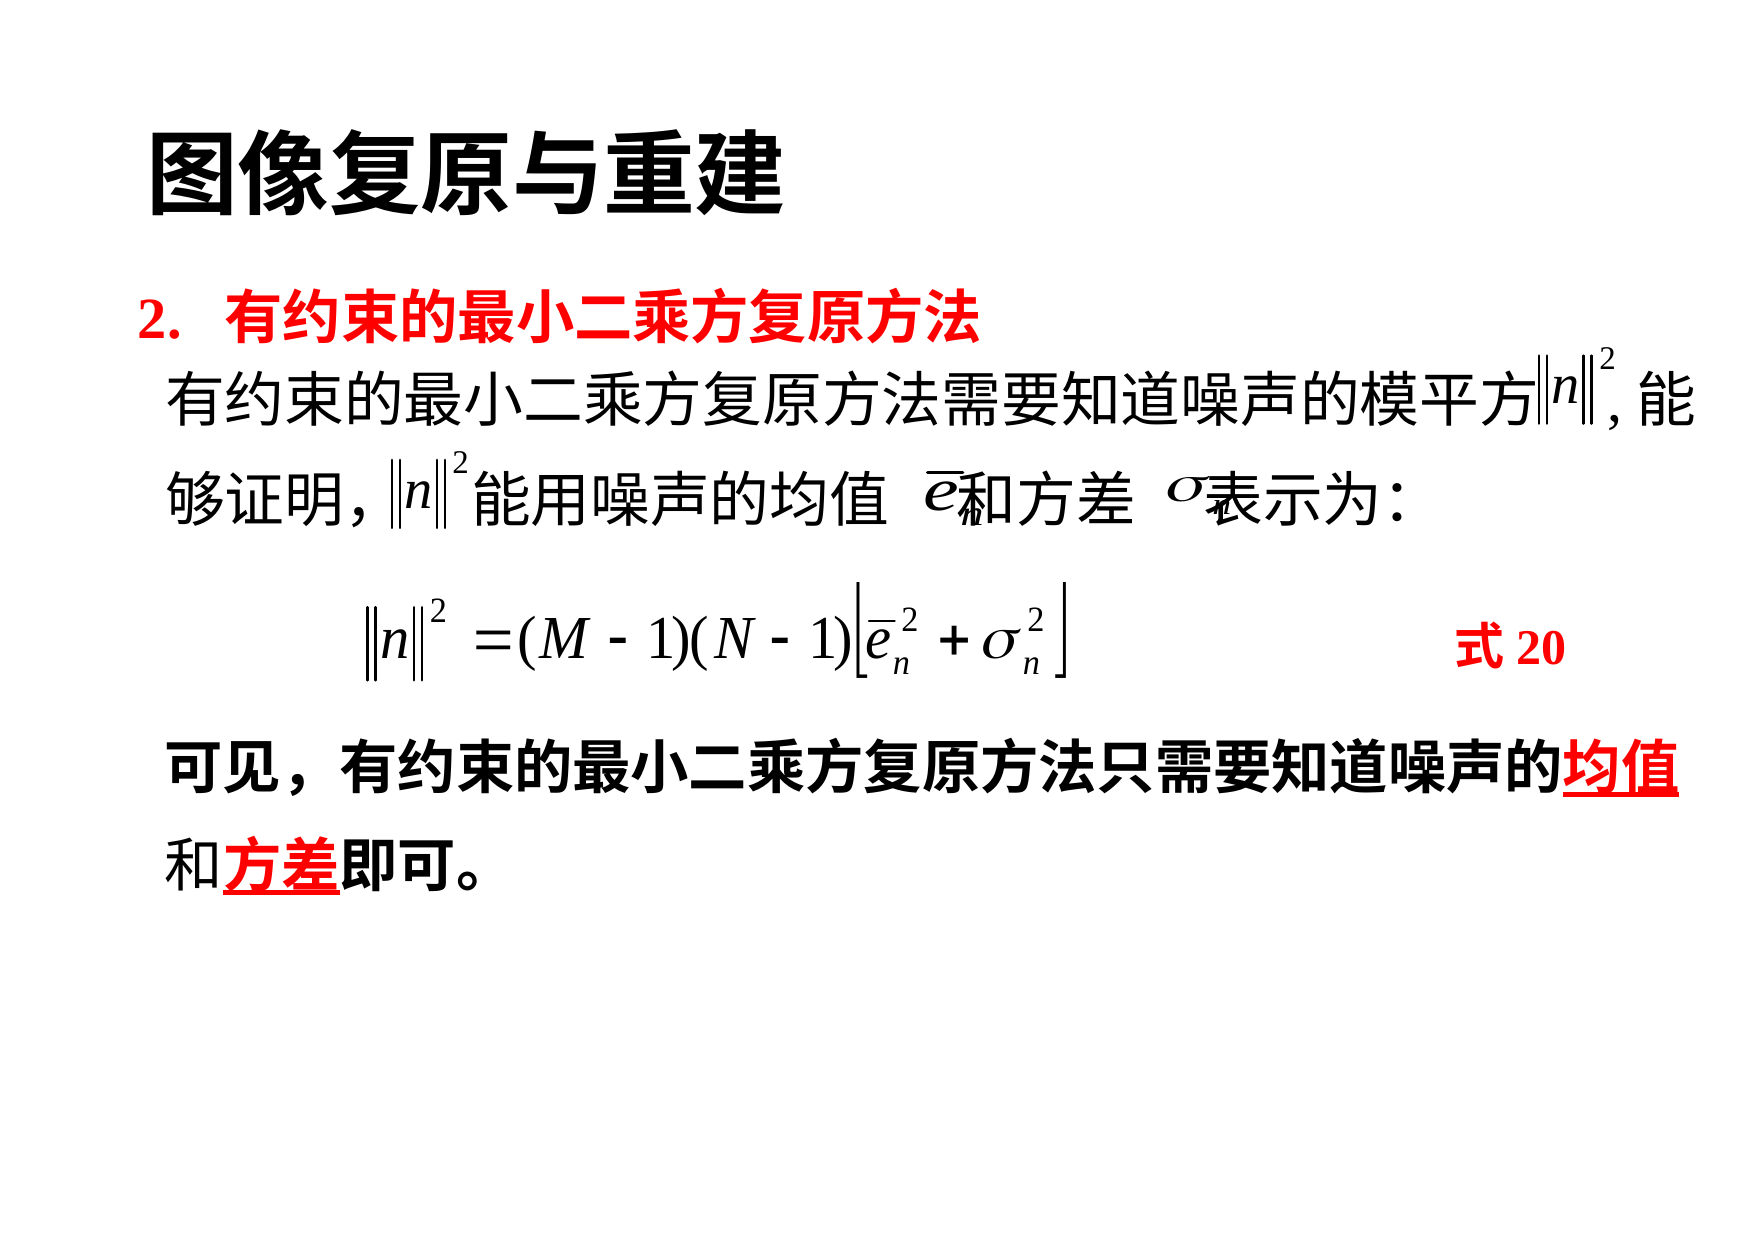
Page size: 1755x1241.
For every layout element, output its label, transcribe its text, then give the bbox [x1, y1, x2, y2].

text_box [1528, 332, 1628, 437]
text_box 有约束的最小二乘方复原方法需要知道噪声的模平方 ,能够证明， 能用噪声的均值 和方差 表示为： [150, 325, 1720, 541]
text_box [912, 449, 1000, 541]
text_box 2. 有约束的最小二乘方复原方法 [123, 245, 1290, 358]
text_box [356, 582, 1075, 695]
text_box 式20 [1439, 607, 1581, 682]
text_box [1158, 449, 1245, 528]
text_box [381, 436, 481, 542]
text_box 图像复原与重建 [144, 116, 1028, 227]
text_box 可见，有约束的最小二乘方复原方法只需要知道噪声的均值和方差即可。 [150, 694, 1720, 906]
